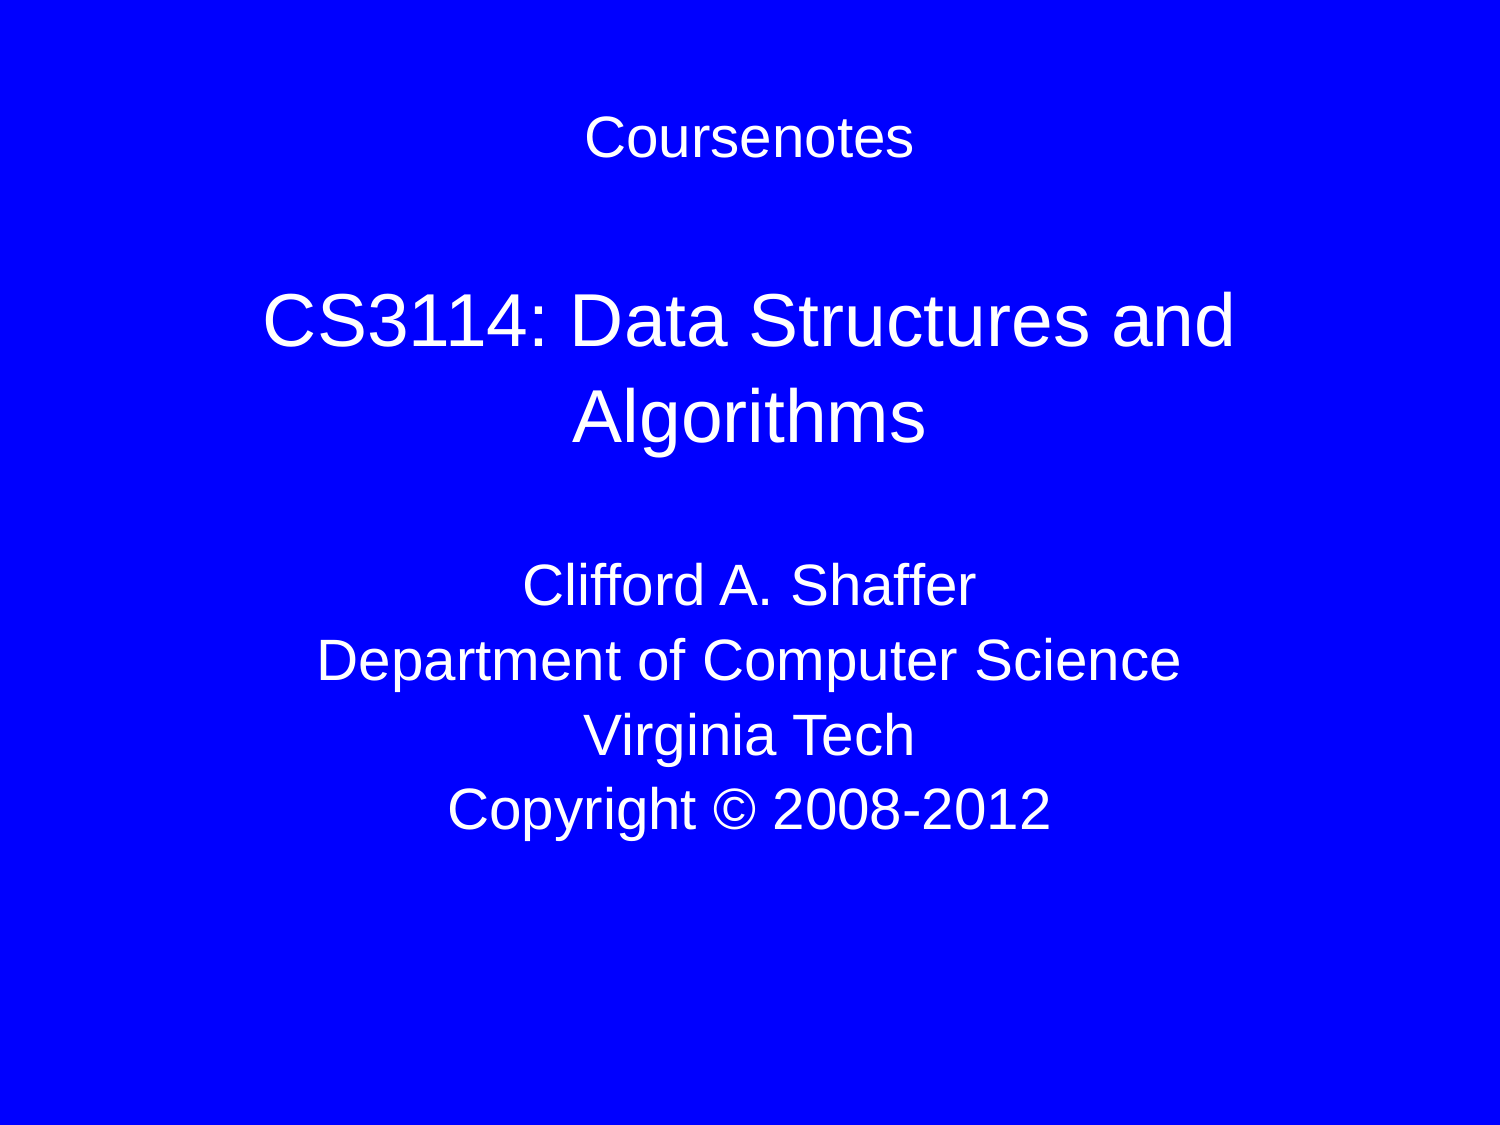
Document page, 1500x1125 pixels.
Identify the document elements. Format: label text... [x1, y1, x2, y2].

list Coursenotes CS3114: Data Structures and Algorithms Clifford A. Shaffer Department of Computer Science Virginia Tech Copyright © 2008-2012 [112, 99, 1388, 1000]
